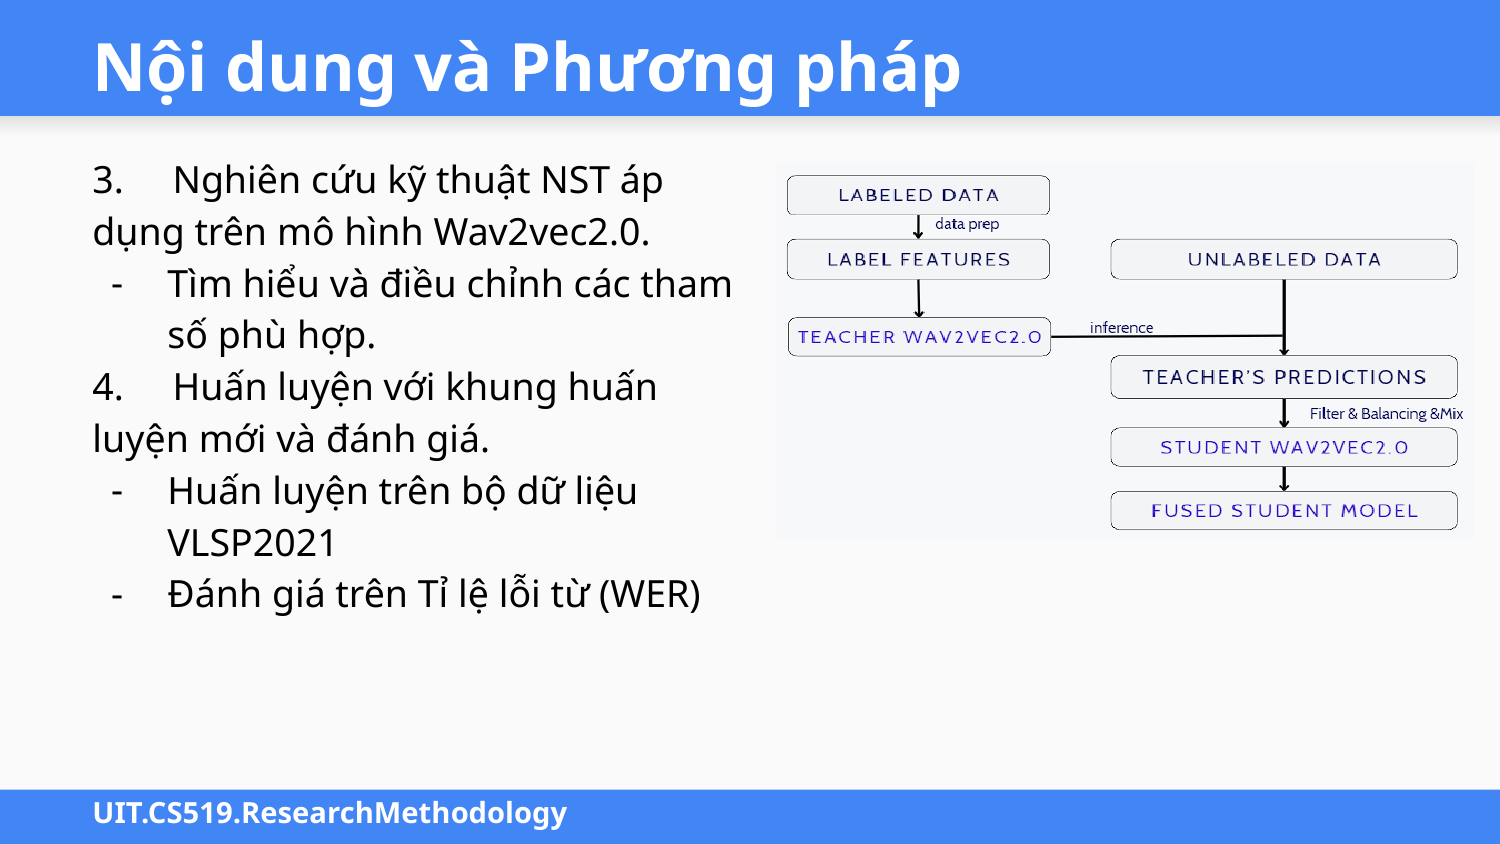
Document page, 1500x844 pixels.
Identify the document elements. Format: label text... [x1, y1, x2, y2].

list 3. Nghiên cứu kỹ thuật NST áp dụng trên mô hình Wav2vec2.0. Tìm hiểu và điều chỉnh các tham số phù hợp. 4. Huấn luyện với khung huấn luyện mới và đánh giá. Huấn luyện trên bộ dữ liệu VLSP2021 Đánh giá trên Tỉ lệ lỗi từ (WER) [77, 134, 776, 776]
title Nội dung và Phương pháp [77, 9, 1427, 120]
picture [775, 162, 1475, 540]
